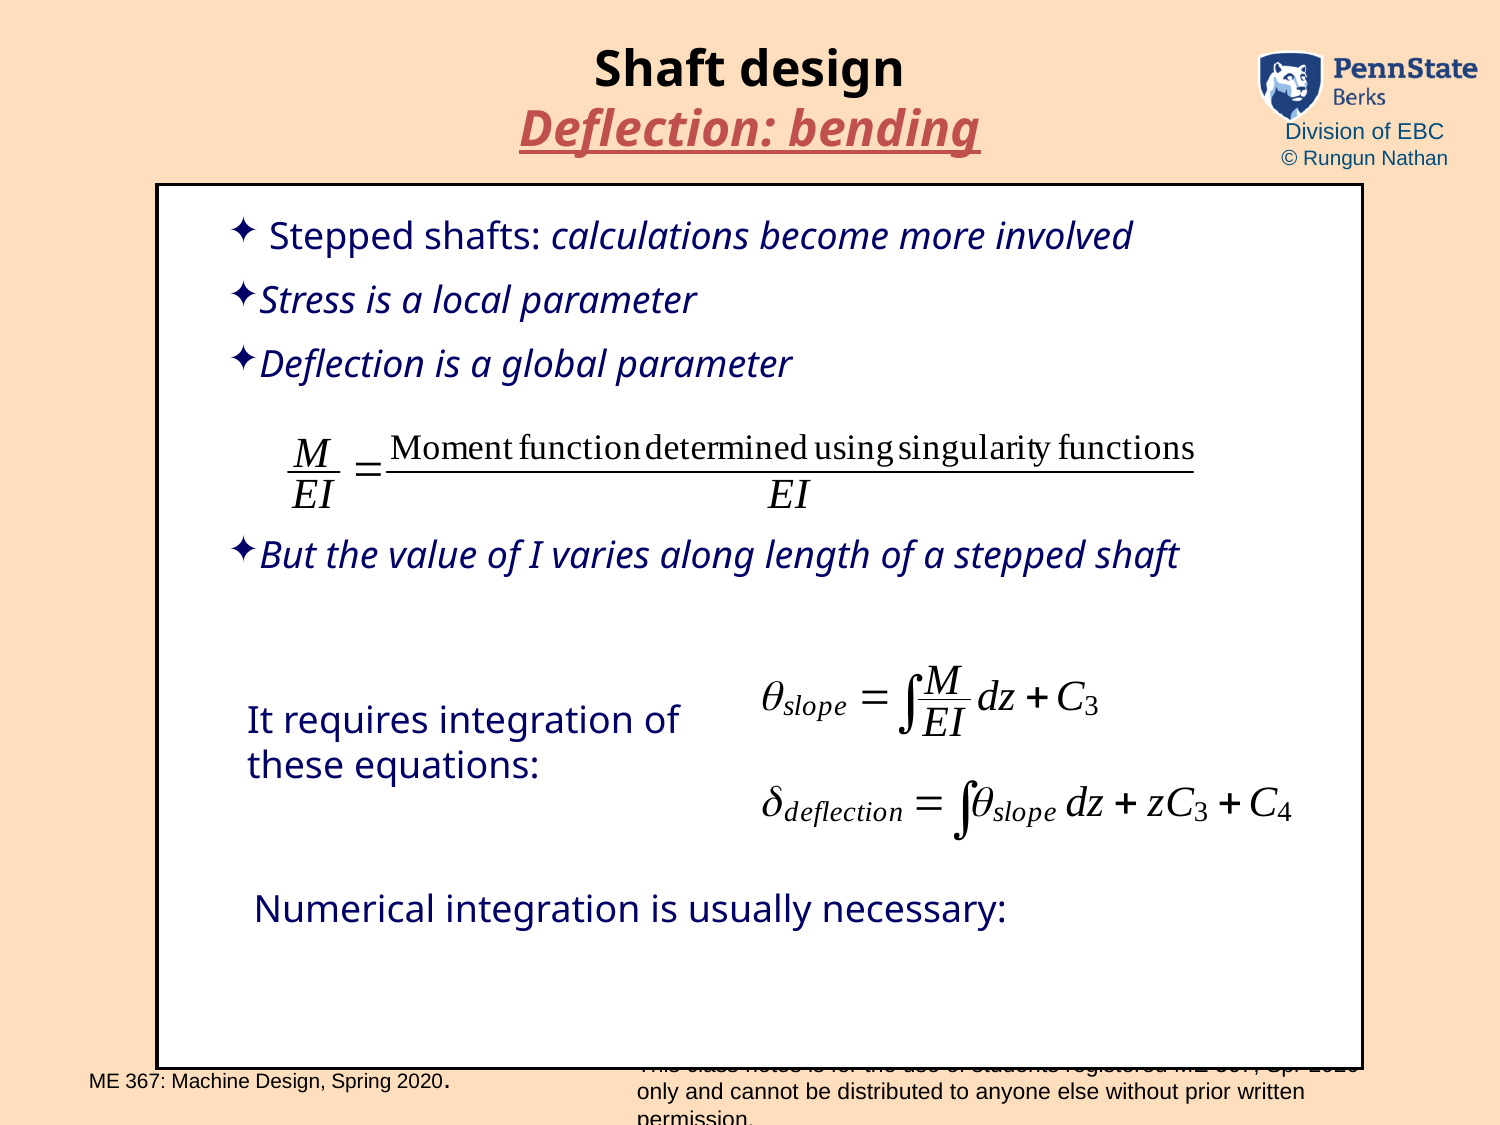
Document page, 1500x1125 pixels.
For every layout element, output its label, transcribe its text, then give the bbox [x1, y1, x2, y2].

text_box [280, 417, 1203, 519]
text_box Stepped shafts: calculations become more involved Stress is a local parameter Deflection is a global parameter But the value of I varies along length of a stepped shaft [213, 204, 1282, 584]
text_box Numerical integration is usually necessary: [238, 877, 1256, 937]
text_box [156, 184, 1363, 1069]
text_box Shaft design Deflection: bending [0, 29, 1500, 165]
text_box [231, 652, 1302, 849]
